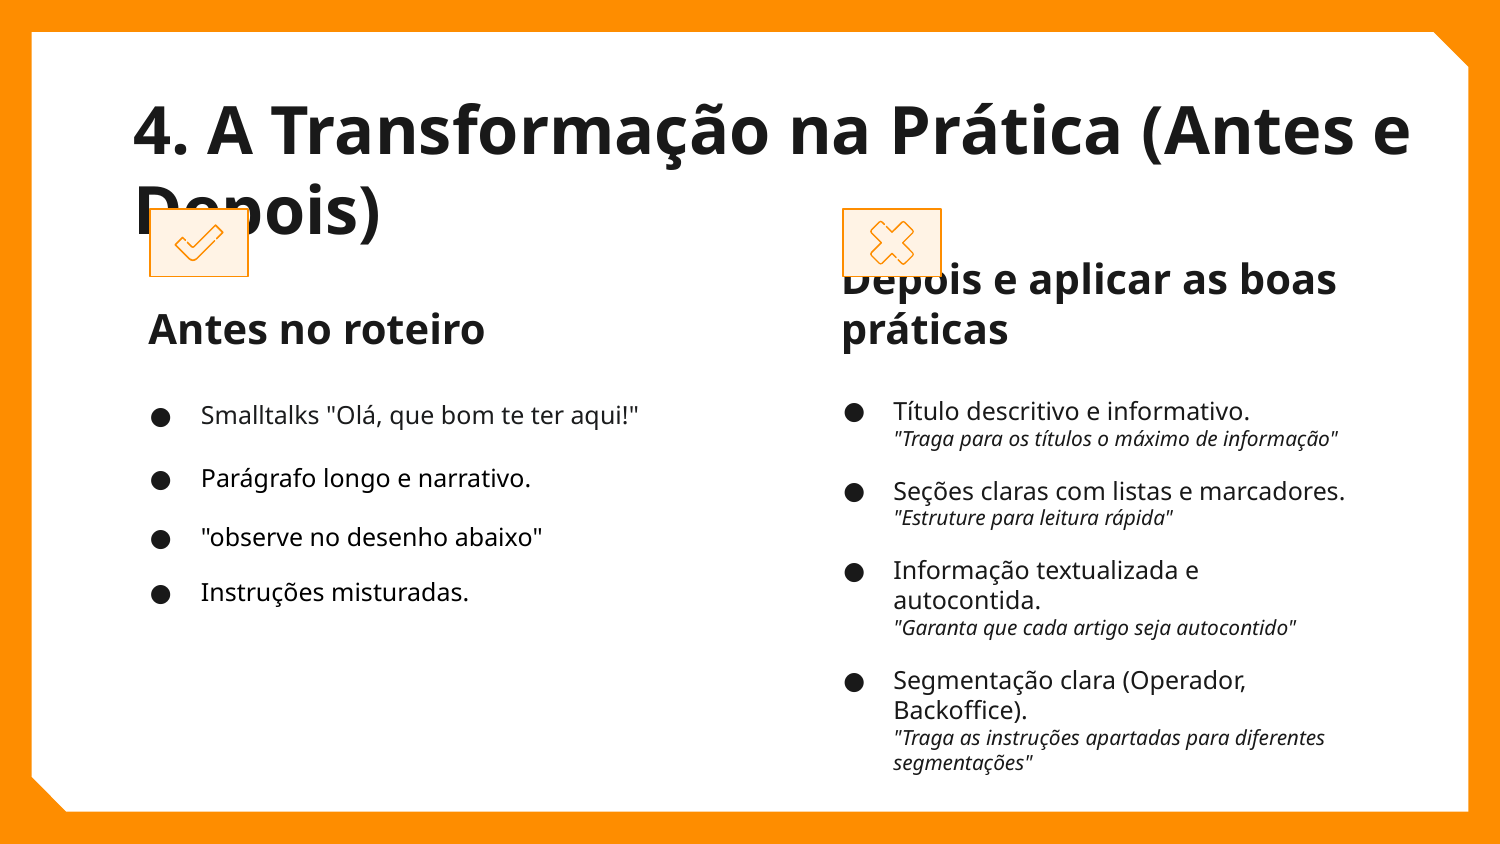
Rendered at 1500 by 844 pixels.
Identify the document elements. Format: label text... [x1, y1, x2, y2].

subtitle Título descritivo e informativo. "Traga para os títulos o máximo de informação" Seções claras com listas e marcadores. "Estruture para leitura rápida" Informação textualizada e autocontida. "Garanta que cada artigo seja autocontido" Segmentação clara (Operador, Backoffice). "Traga as instruções apartadas para diferentes segmentações" [825, 380, 1367, 718]
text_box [869, 220, 915, 266]
text_box [842, 209, 941, 277]
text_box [174, 224, 224, 262]
subtitle Smalltalks "Olá, que bom te ter aqui!" Parágrafo longo e narrativo. "observe no desenho abaixo" Instruções misturadas. [133, 380, 675, 718]
subtitle Antes no roteiro [133, 294, 675, 368]
subtitle Depois e aplicar as boas práticas [825, 294, 1411, 368]
text_box [149, 209, 249, 277]
title 4. A Transformação na Prática (Antes e Depois) [118, 72, 1434, 167]
